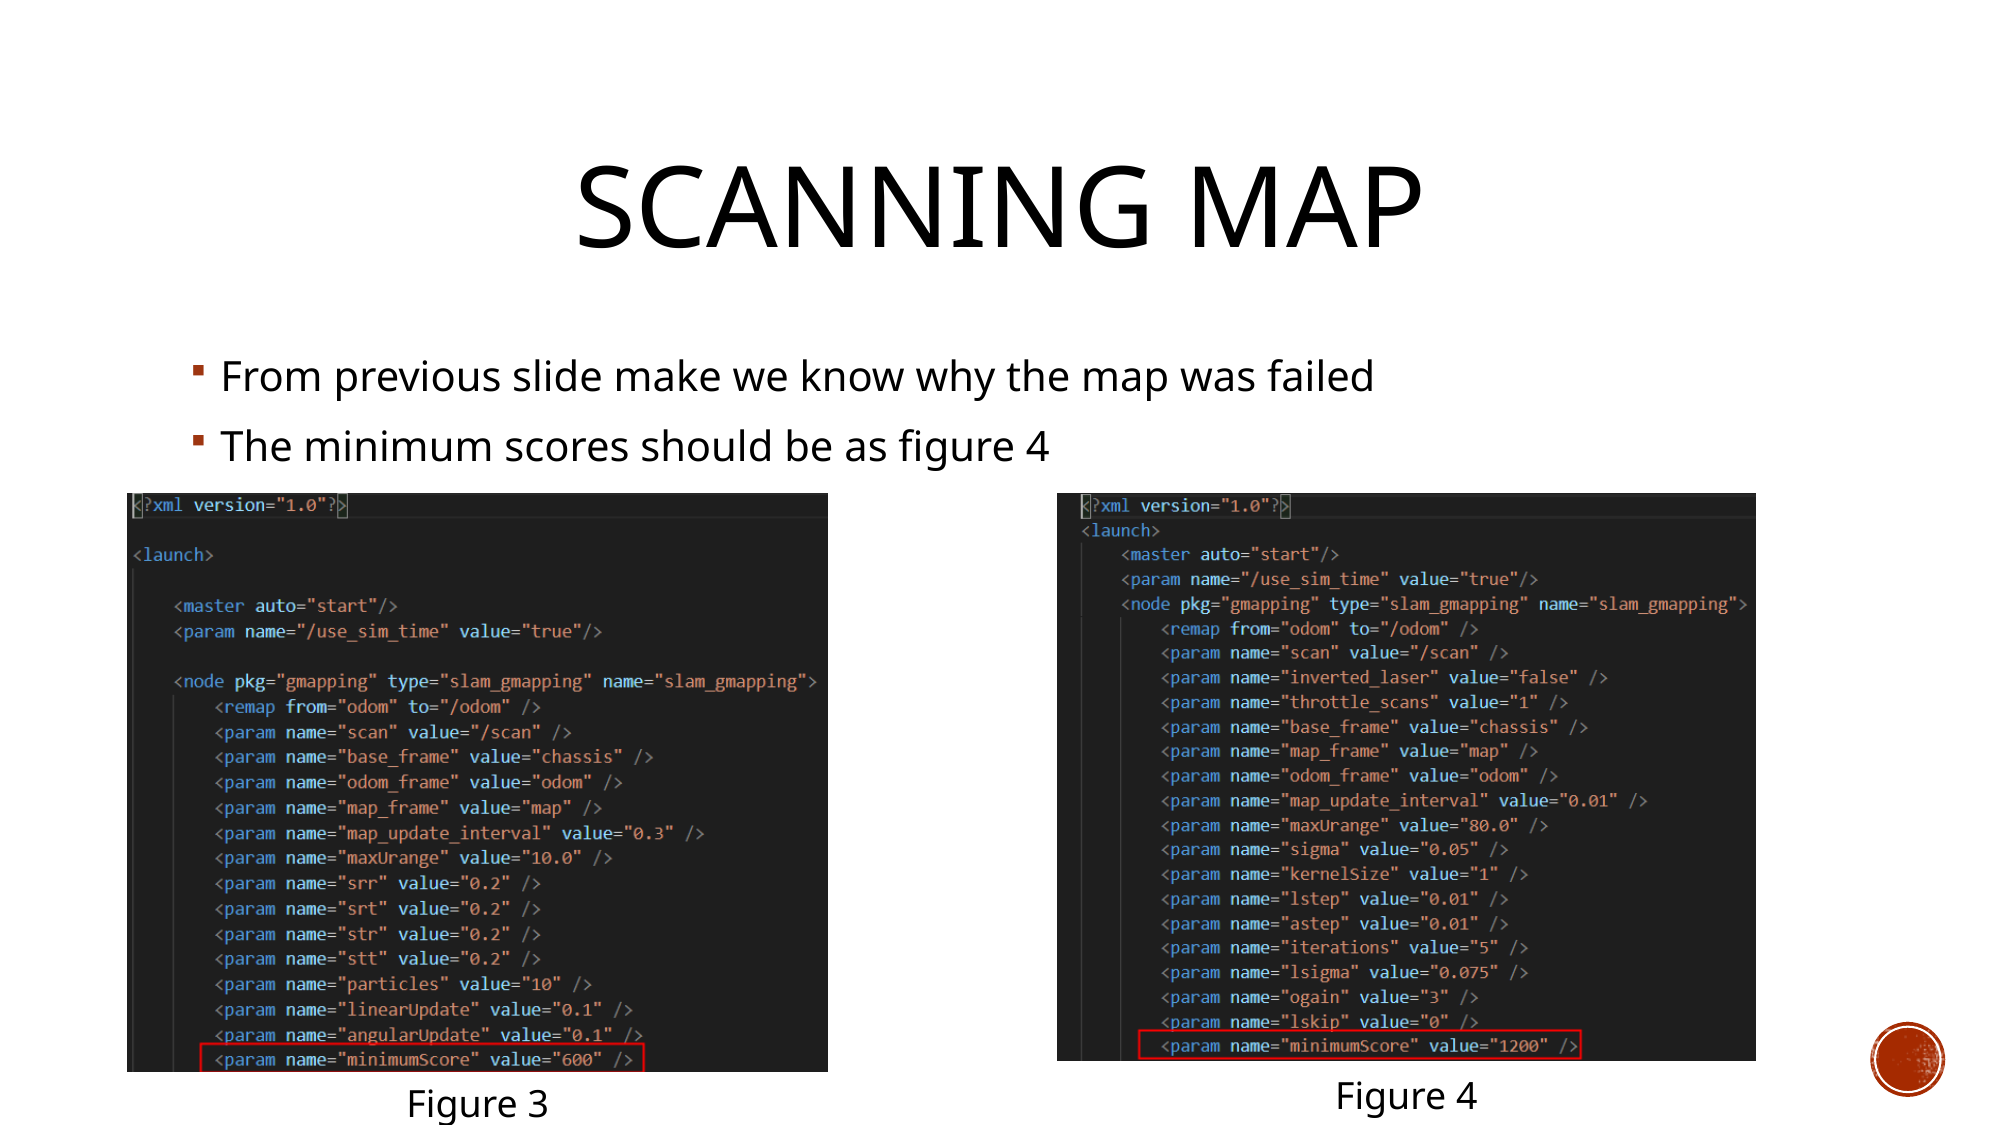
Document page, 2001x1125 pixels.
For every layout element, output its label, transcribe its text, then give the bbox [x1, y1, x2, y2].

picture [127, 493, 828, 1072]
title Scanning map [175, 79, 1826, 344]
text_box Figure 3 [275, 1073, 681, 1125]
picture [1057, 493, 1756, 1061]
list From previous slide make we know why the map was failed The minimum scores should be as figure 4 [175, 348, 1826, 1013]
text_box Figure 4 [1203, 1064, 1609, 1125]
